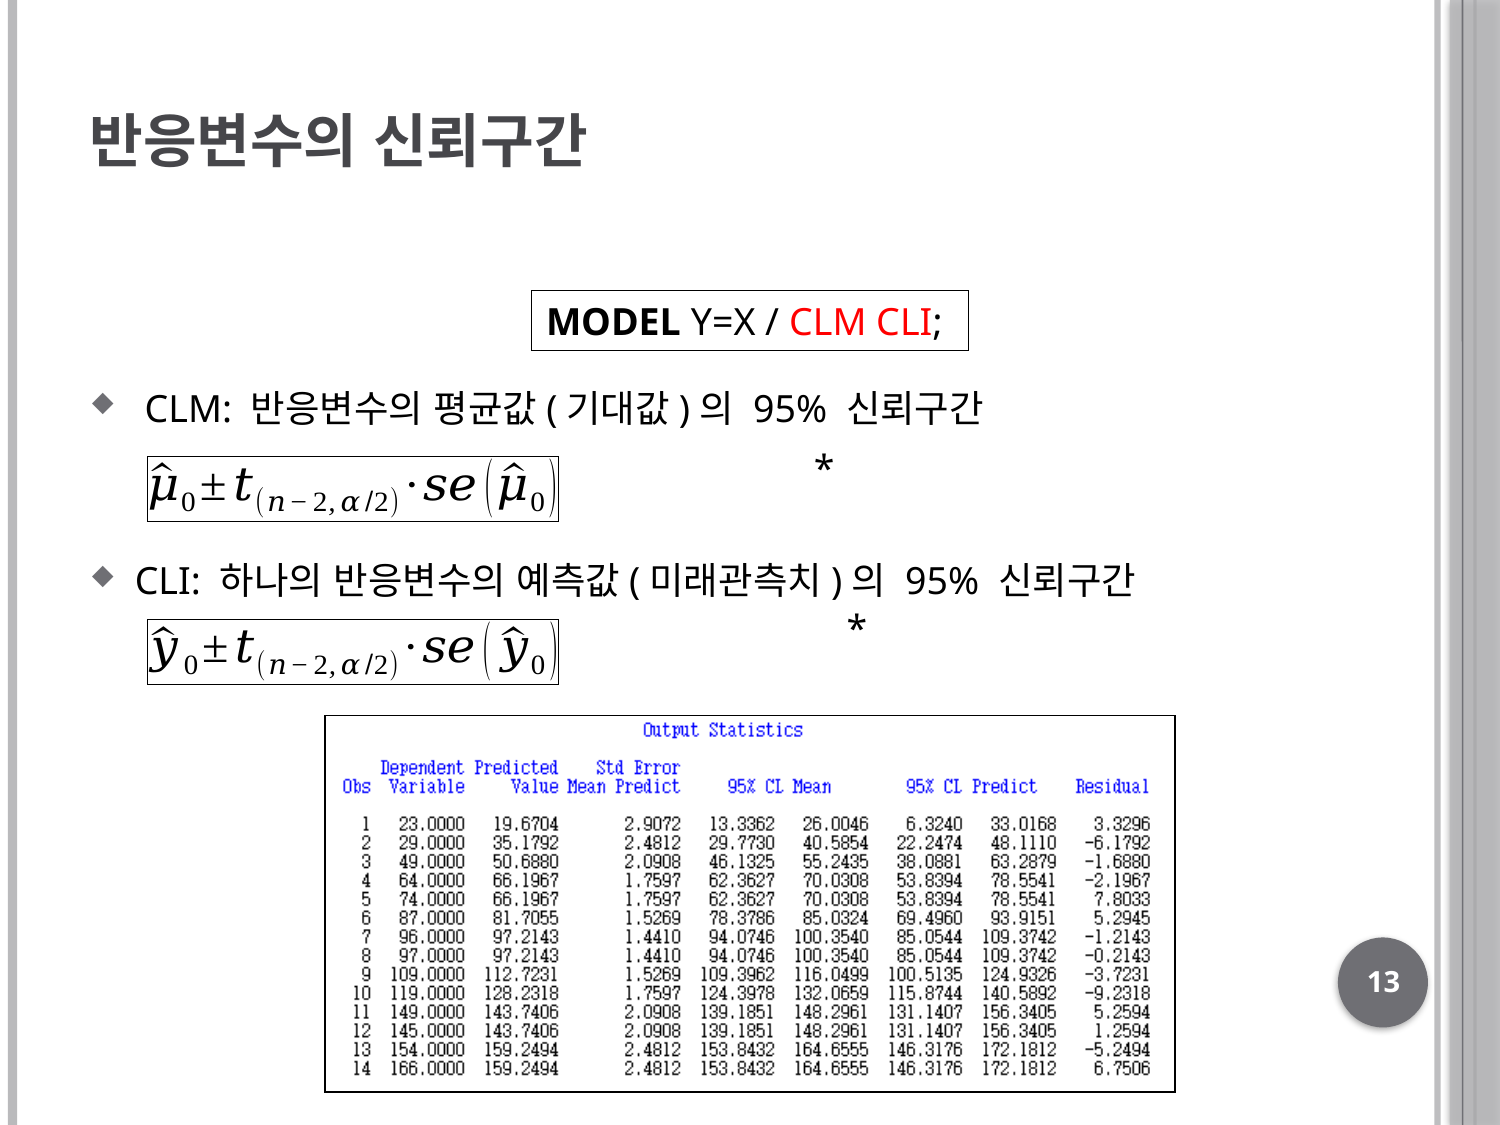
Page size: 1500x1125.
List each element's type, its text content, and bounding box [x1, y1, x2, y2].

title 반응변수의 신뢰구간 [75, 45, 1300, 233]
list CLM: 반응변수의 평균값(기대값)의 95% 신뢰구간 CLI: 하나의 반응변수의 예측값(미래관측치)의 95% 신뢰구간 [75, 262, 1300, 1062]
text_box MODEL Y=X / CLM CLI; [531, 290, 969, 351]
picture [325, 715, 1175, 1092]
slide_number 13 [1333, 940, 1434, 1027]
